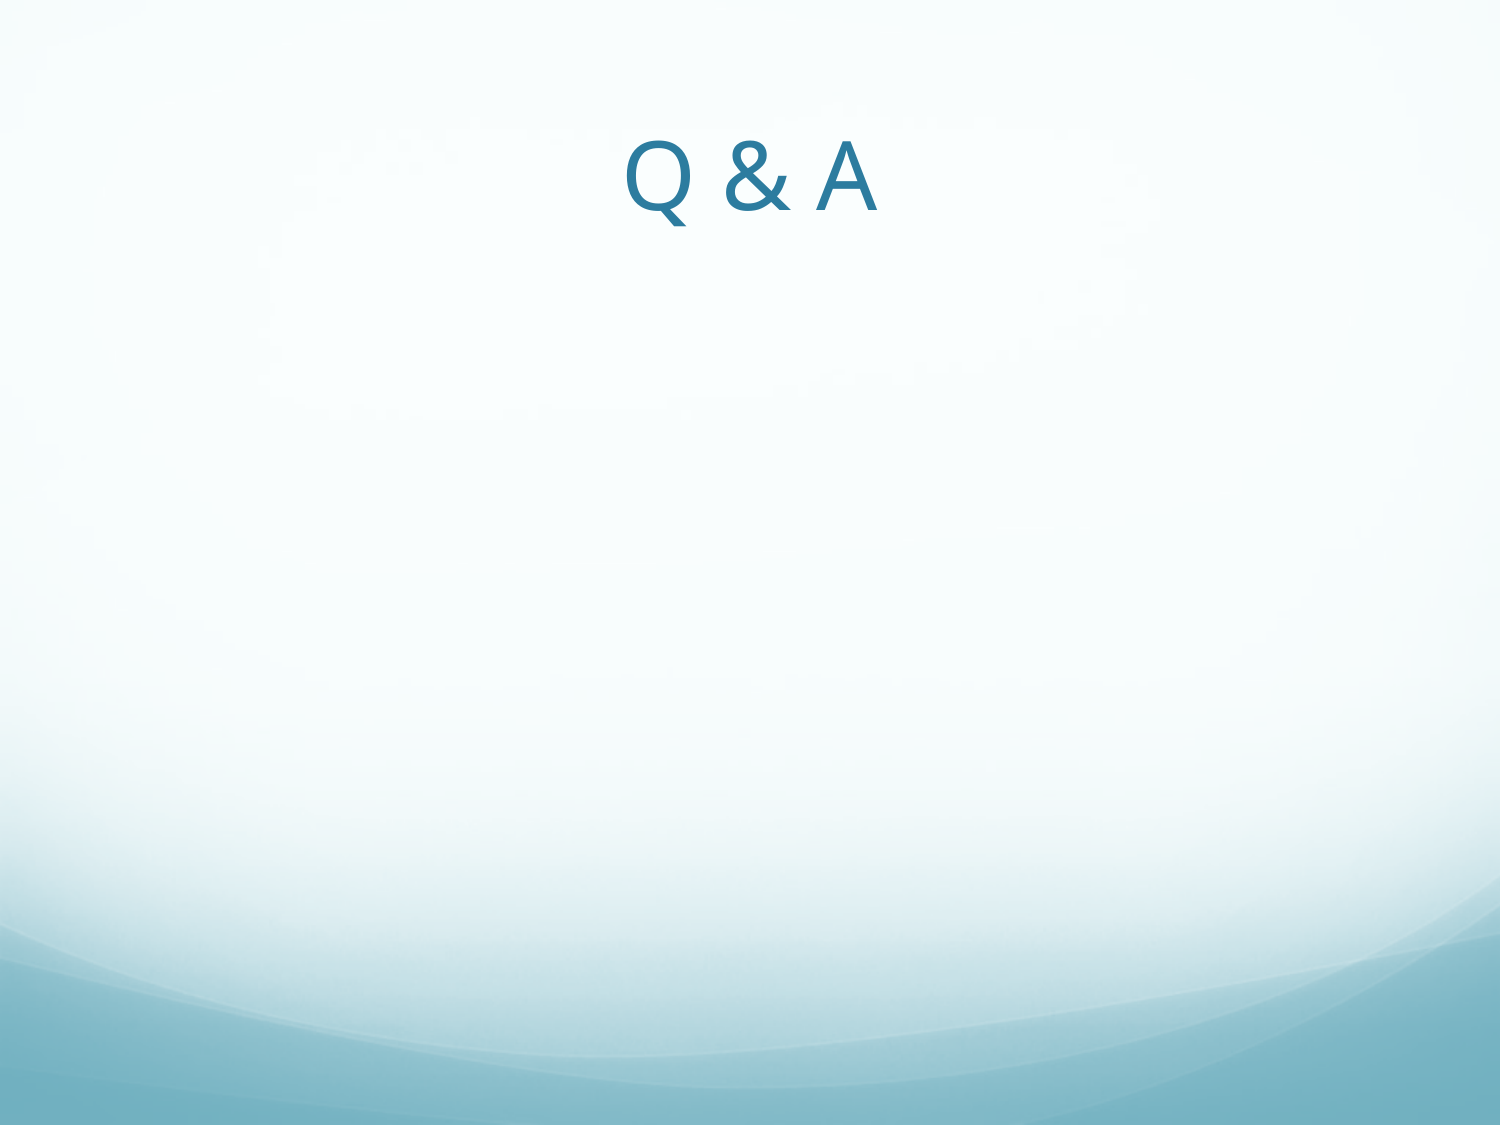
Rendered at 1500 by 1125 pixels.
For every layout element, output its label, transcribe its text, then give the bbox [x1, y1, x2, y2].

title Q & A [90, 17, 1410, 237]
